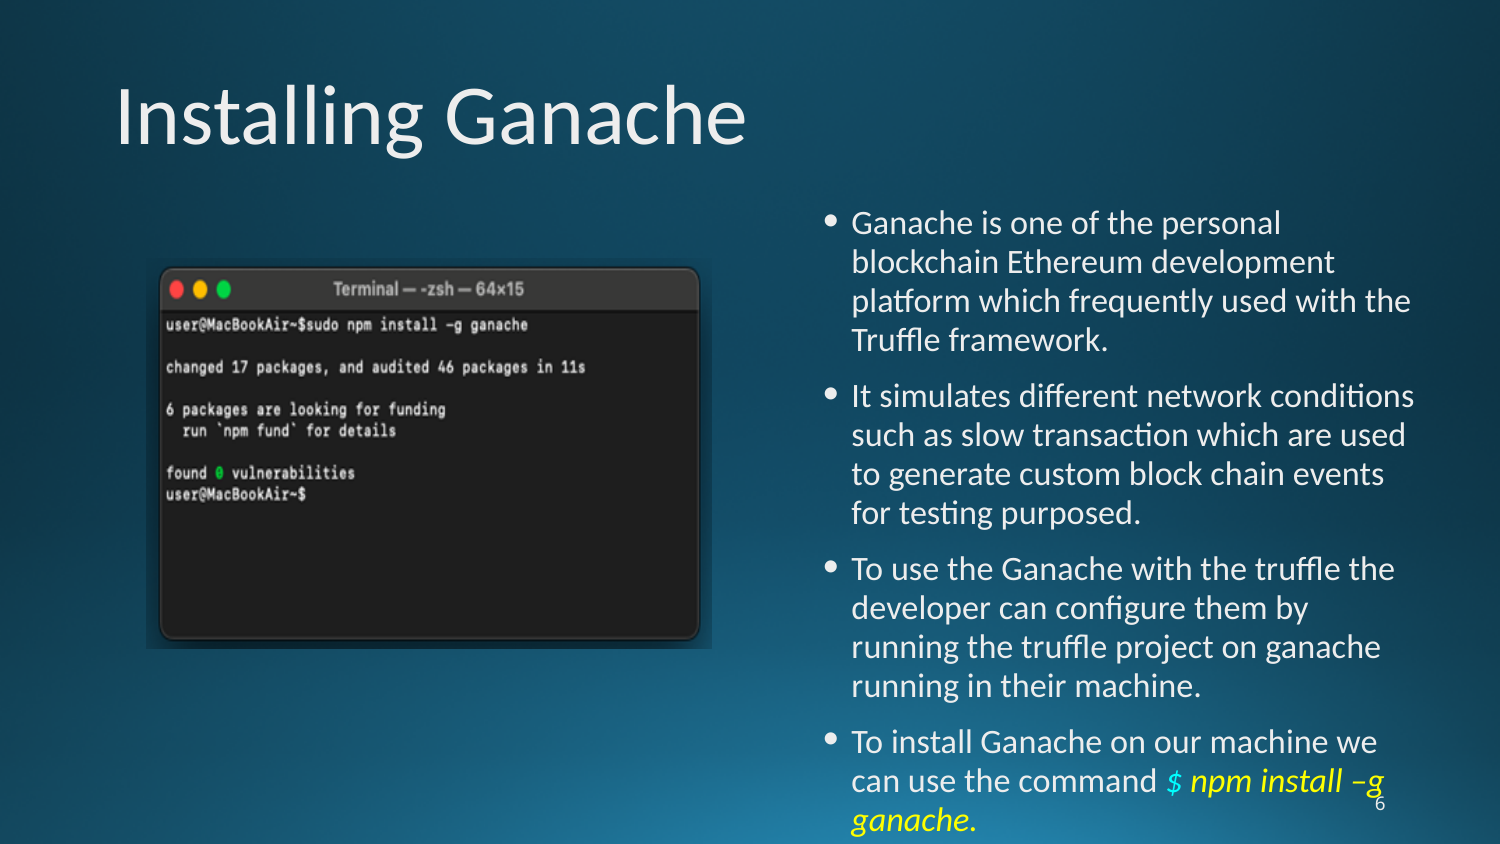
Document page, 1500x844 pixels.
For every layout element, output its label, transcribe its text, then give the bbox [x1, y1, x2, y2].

picture [0, 0, 1500, 844]
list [146, 258, 713, 649]
list Ganache is one of the personal blockchain Ethereum development platform which frequently used with the Truffle framework. It simulates different network conditions such as slow transaction which are used to generate custom block chain events for testing purposed. To use the Ganache with the truffle the developer can configure them by running the truffle project on ganache running in their machine. To install Ganache on our machine we can use the command $ npm install –g ganache. [811, 197, 1431, 835]
slide_number ‹#› [1059, 782, 1397, 827]
title Installing Ganache [103, 34, 1397, 198]
